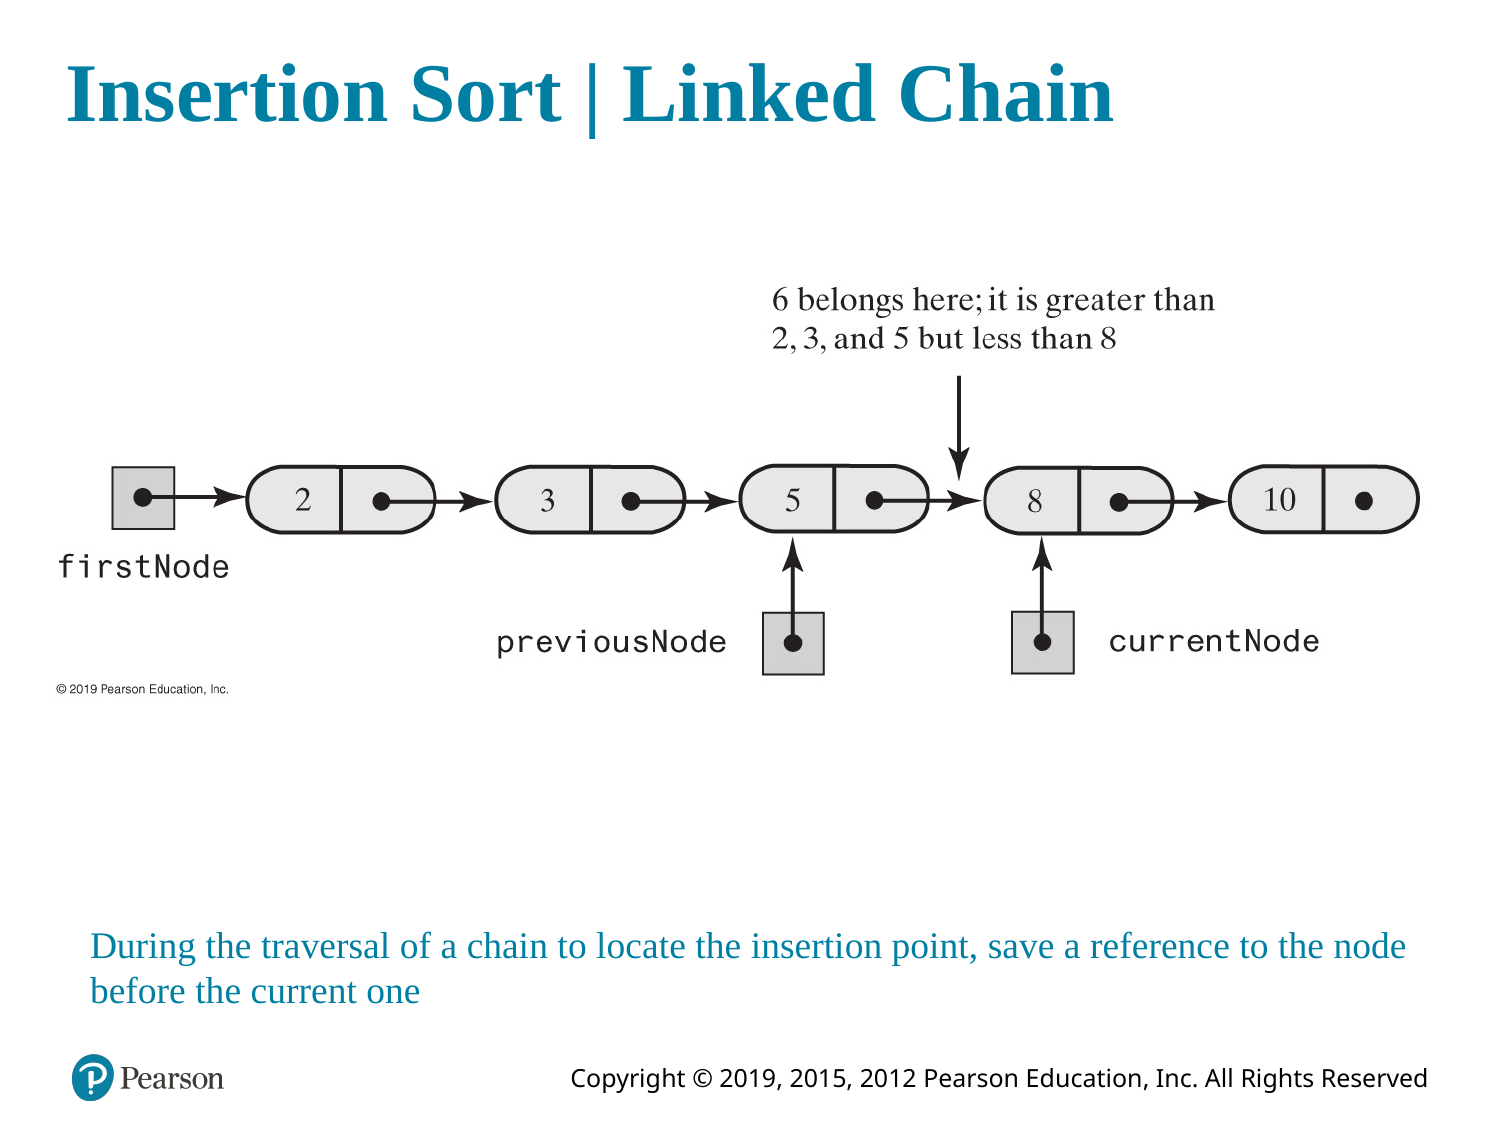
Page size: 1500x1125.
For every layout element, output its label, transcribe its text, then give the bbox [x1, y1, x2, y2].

picture [72, 1087, 83, 1101]
picture [49, 280, 1426, 701]
picture [98, 1054, 224, 1101]
title Insertion Sort | Linked Chain [49, 19, 1448, 154]
list During the traversal of a chain to locate the insertion point, save a reference to the node before the current one [74, 893, 1426, 1027]
picture [80, 1063, 106, 1088]
picture [72, 1054, 88, 1070]
